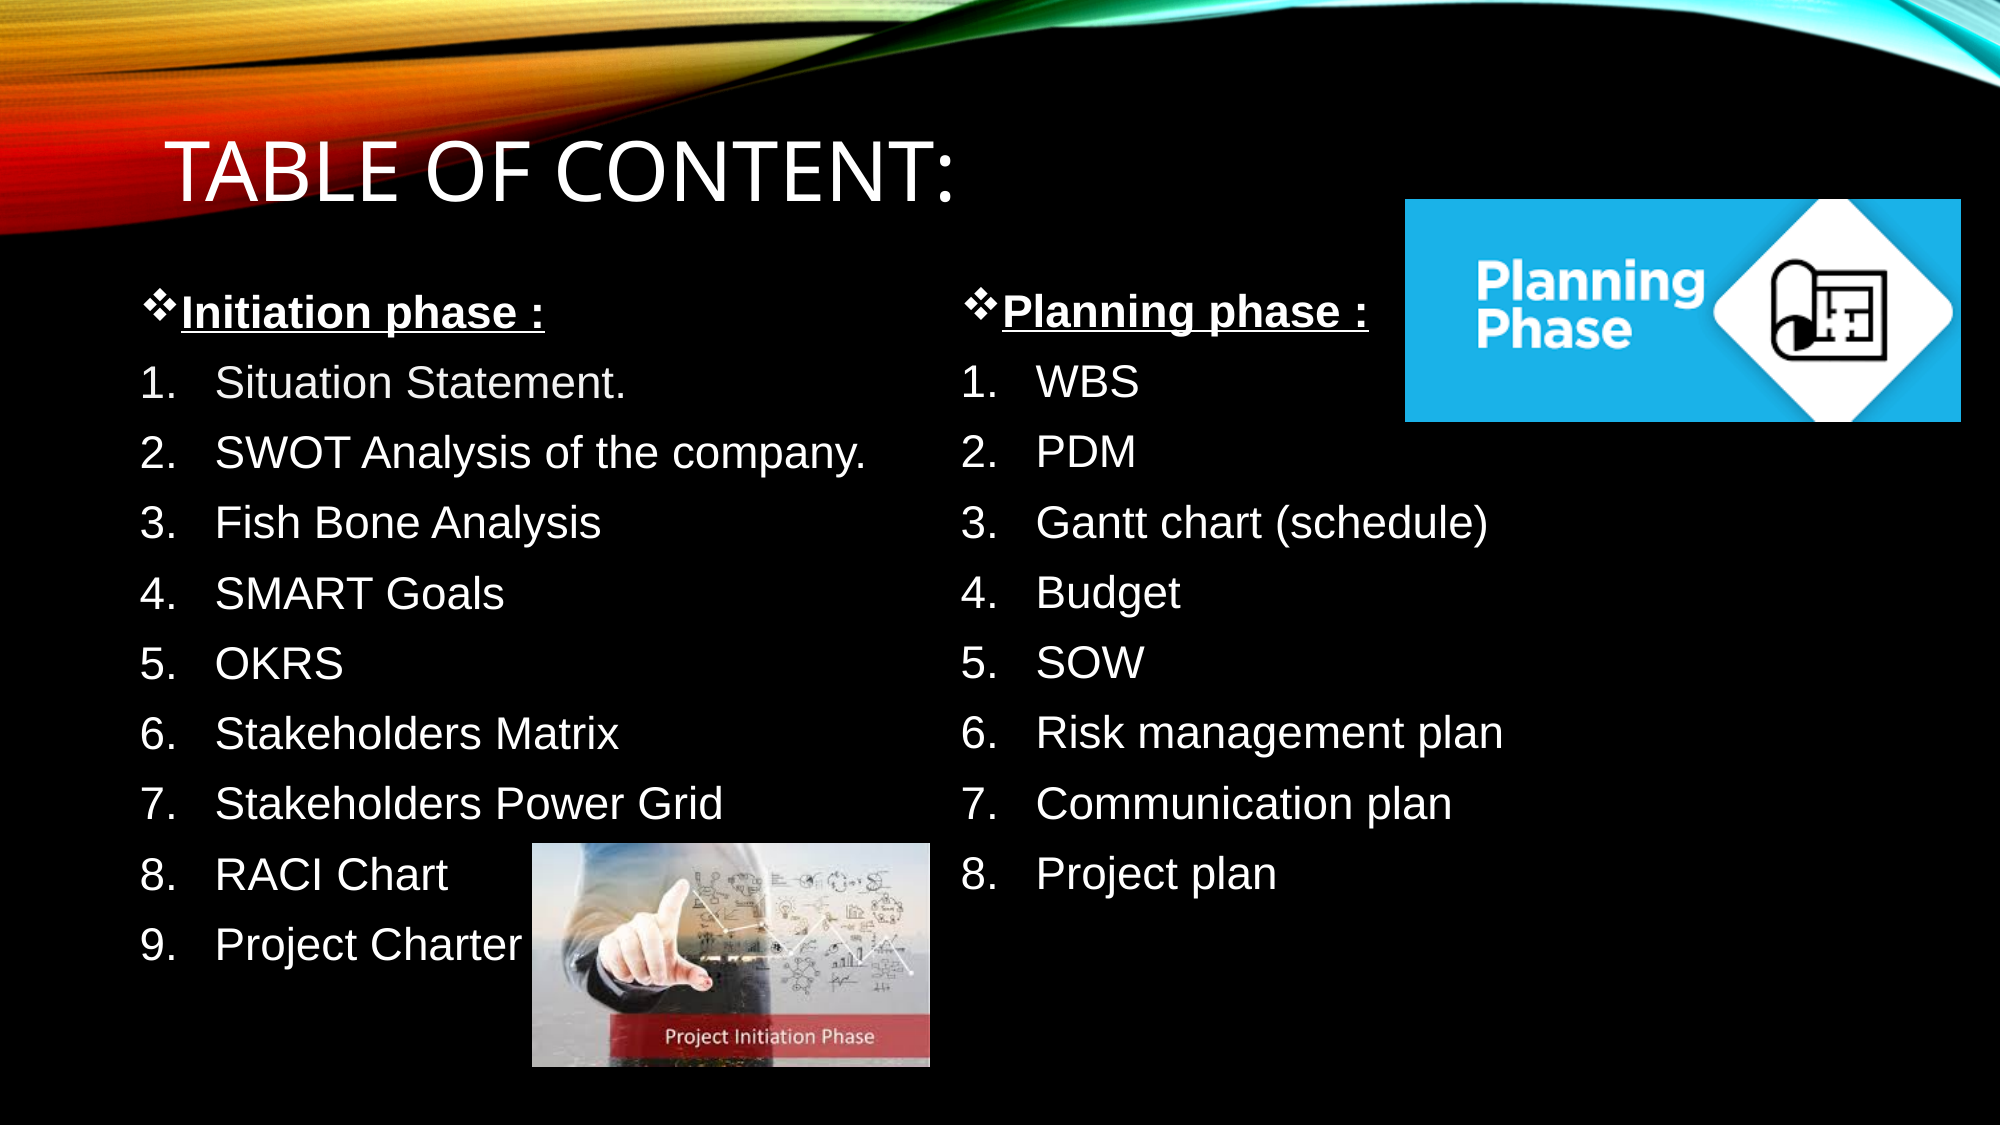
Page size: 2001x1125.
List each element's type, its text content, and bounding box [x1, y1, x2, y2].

title Table of content: [149, 68, 1563, 281]
picture [0, 0, 2000, 423]
text_box Planning phase : WBS PDM Gantt chart (schedule) Budget SOW Risk management plan Communication plan Project plan [945, 280, 1805, 999]
list Initiation phase : Situation Statement. SWOT Analysis of the company. Fish Bone Analysis SMART Goals OKRS Stakeholders Matrix Stakeholders Power Grid RACI Chart Project Charter [124, 281, 983, 1000]
picture [531, 843, 930, 1067]
